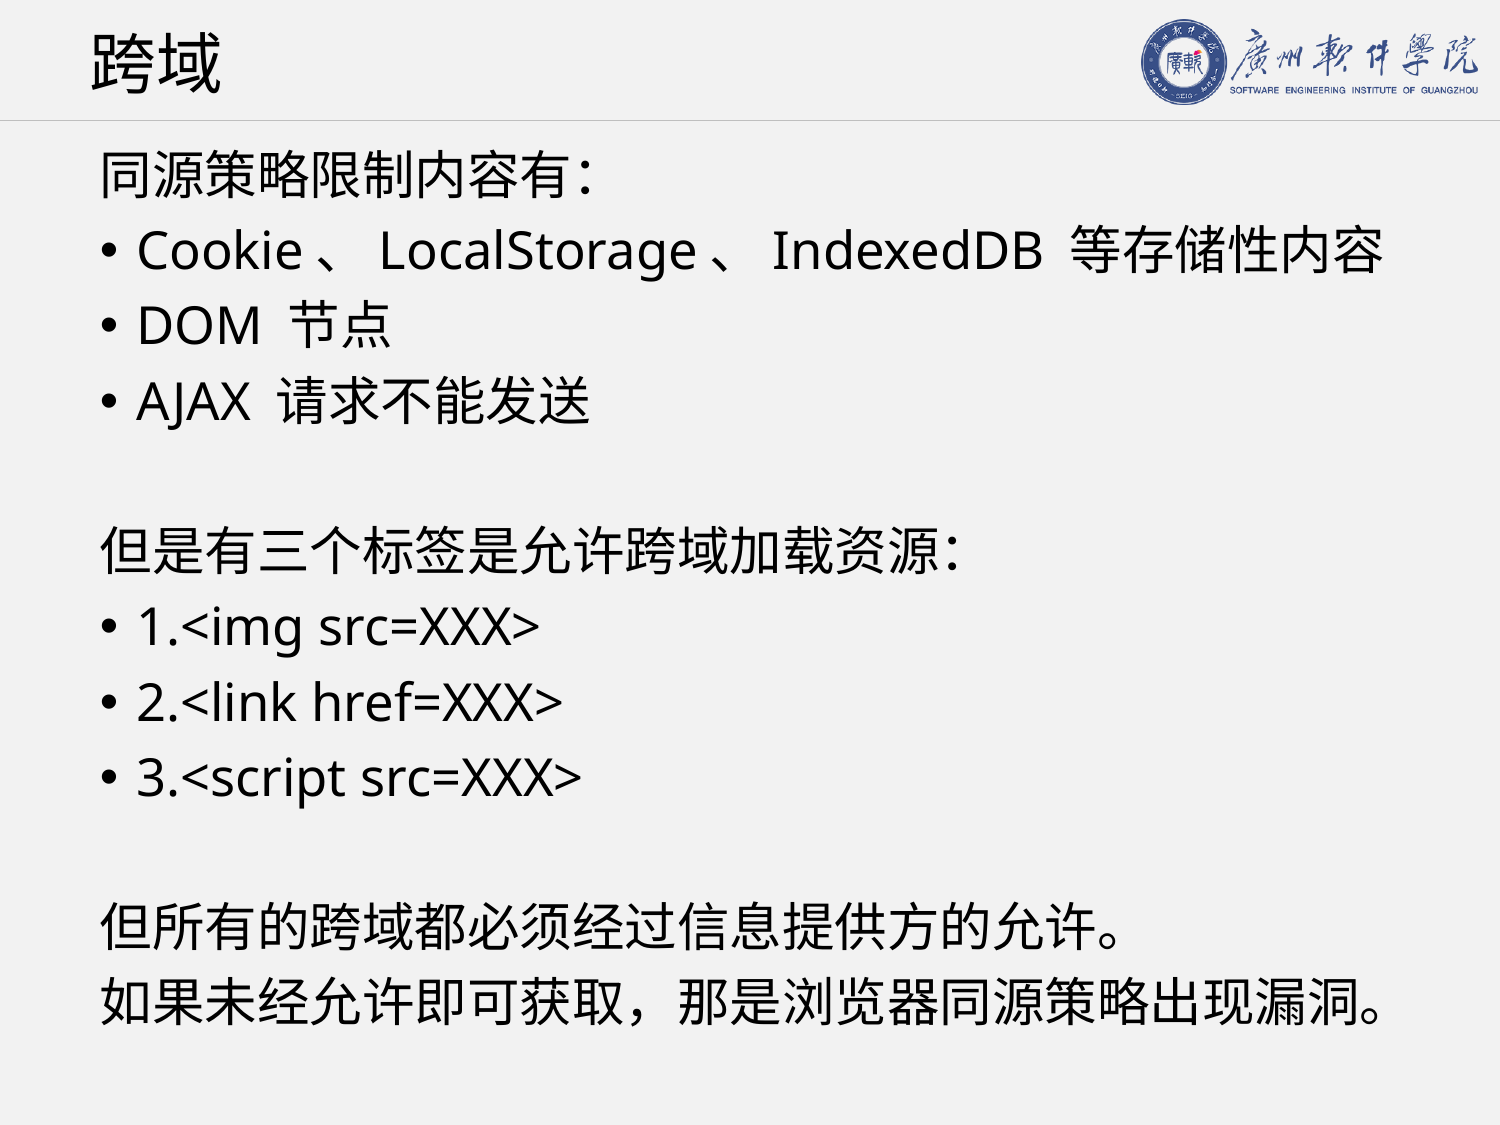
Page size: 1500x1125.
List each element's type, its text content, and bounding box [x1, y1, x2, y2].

title 跨域 [75, 23, 830, 117]
picture [1141, 19, 1478, 105]
list 同源策略限制内容有： Cookie、LocalStorage、IndexedDB 等存储性内容 DOM 节点 AJAX 请求不能发送 但是有三个标签是允许跨域加载资源： 1.<img src=XXX> 2.<link href=XXX> 3.<script src=XXX> 但所有的跨域都必须经过信息提供方的允许。 如果未经允许即可获取，那是浏览器同源策略出现漏洞。 [84, 141, 1407, 1052]
